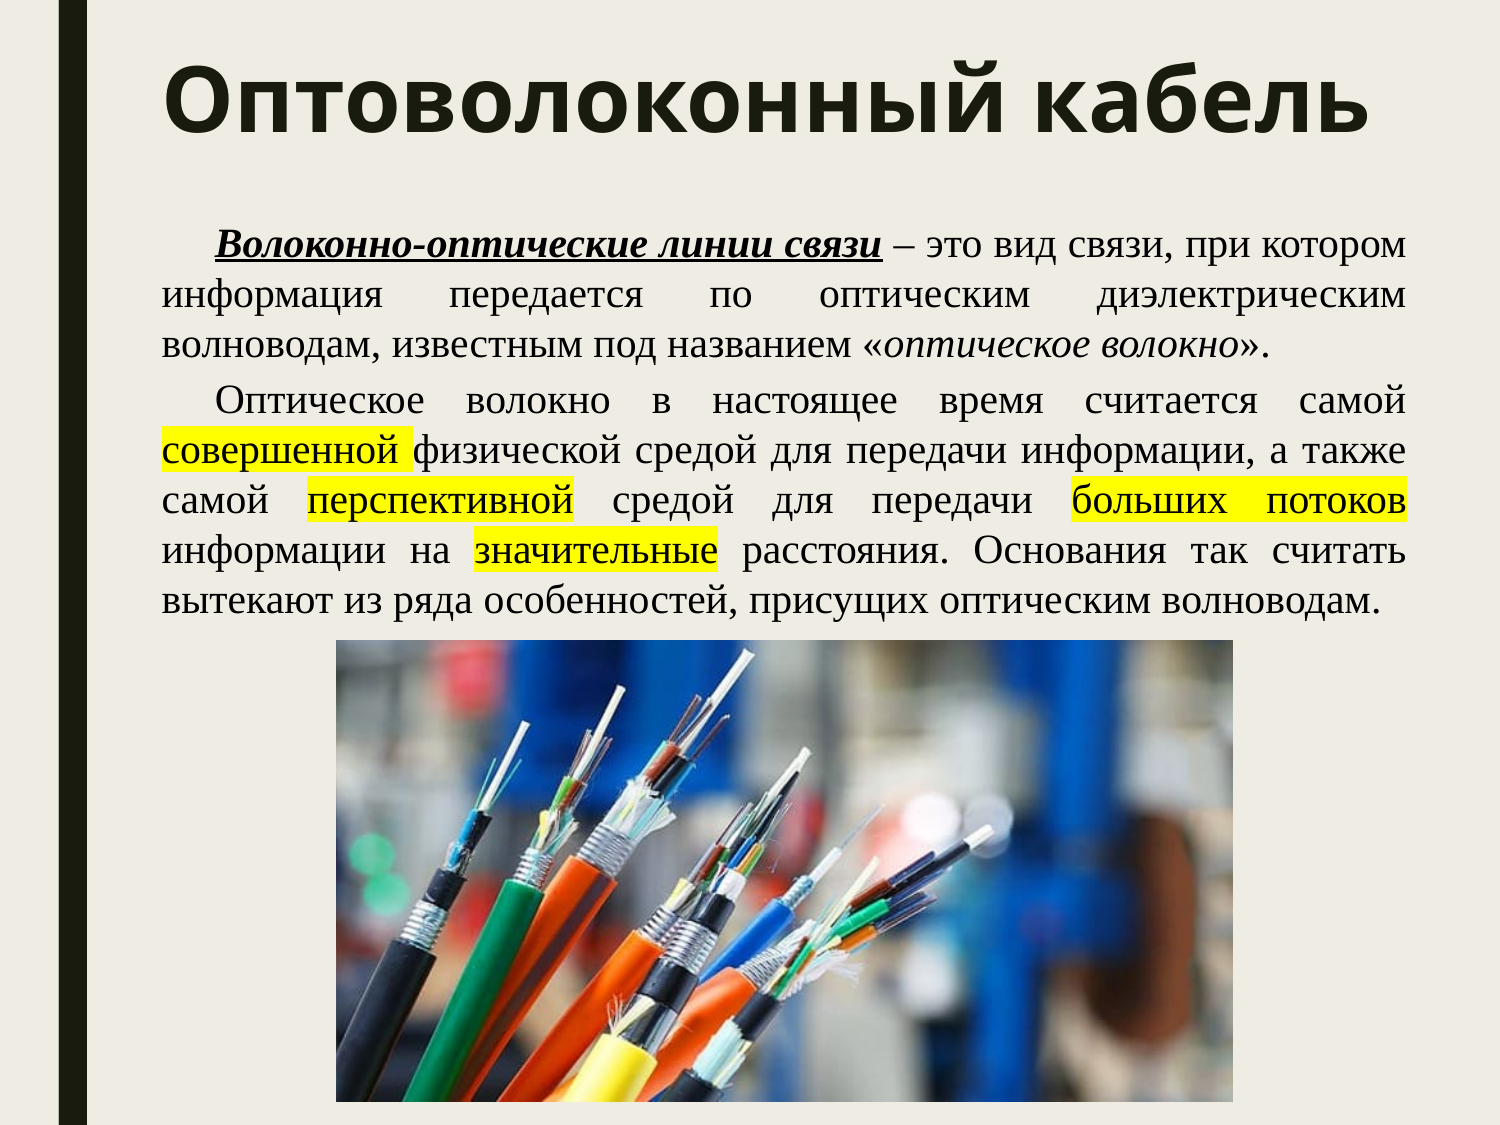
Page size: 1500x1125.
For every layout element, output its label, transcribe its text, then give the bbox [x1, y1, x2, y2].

text_box Волоконно-оптические линии связи – это вид связи, при котором информация передается по оптическим диэлектрическим волноводам, известным под названием «оптическое волокно». Оптическое волокно в настоящее время считается самой совершенной физической средой для передачи информации, а также самой перспективной средой для передачи больших потоков информации на значительные расстояния. Основания так считать вытекают из ряда особенностей, присущих оптическим волноводам. [146, 207, 1422, 630]
picture [336, 640, 1233, 1102]
title Оптоволоконный кабель [146, 47, 1422, 173]
